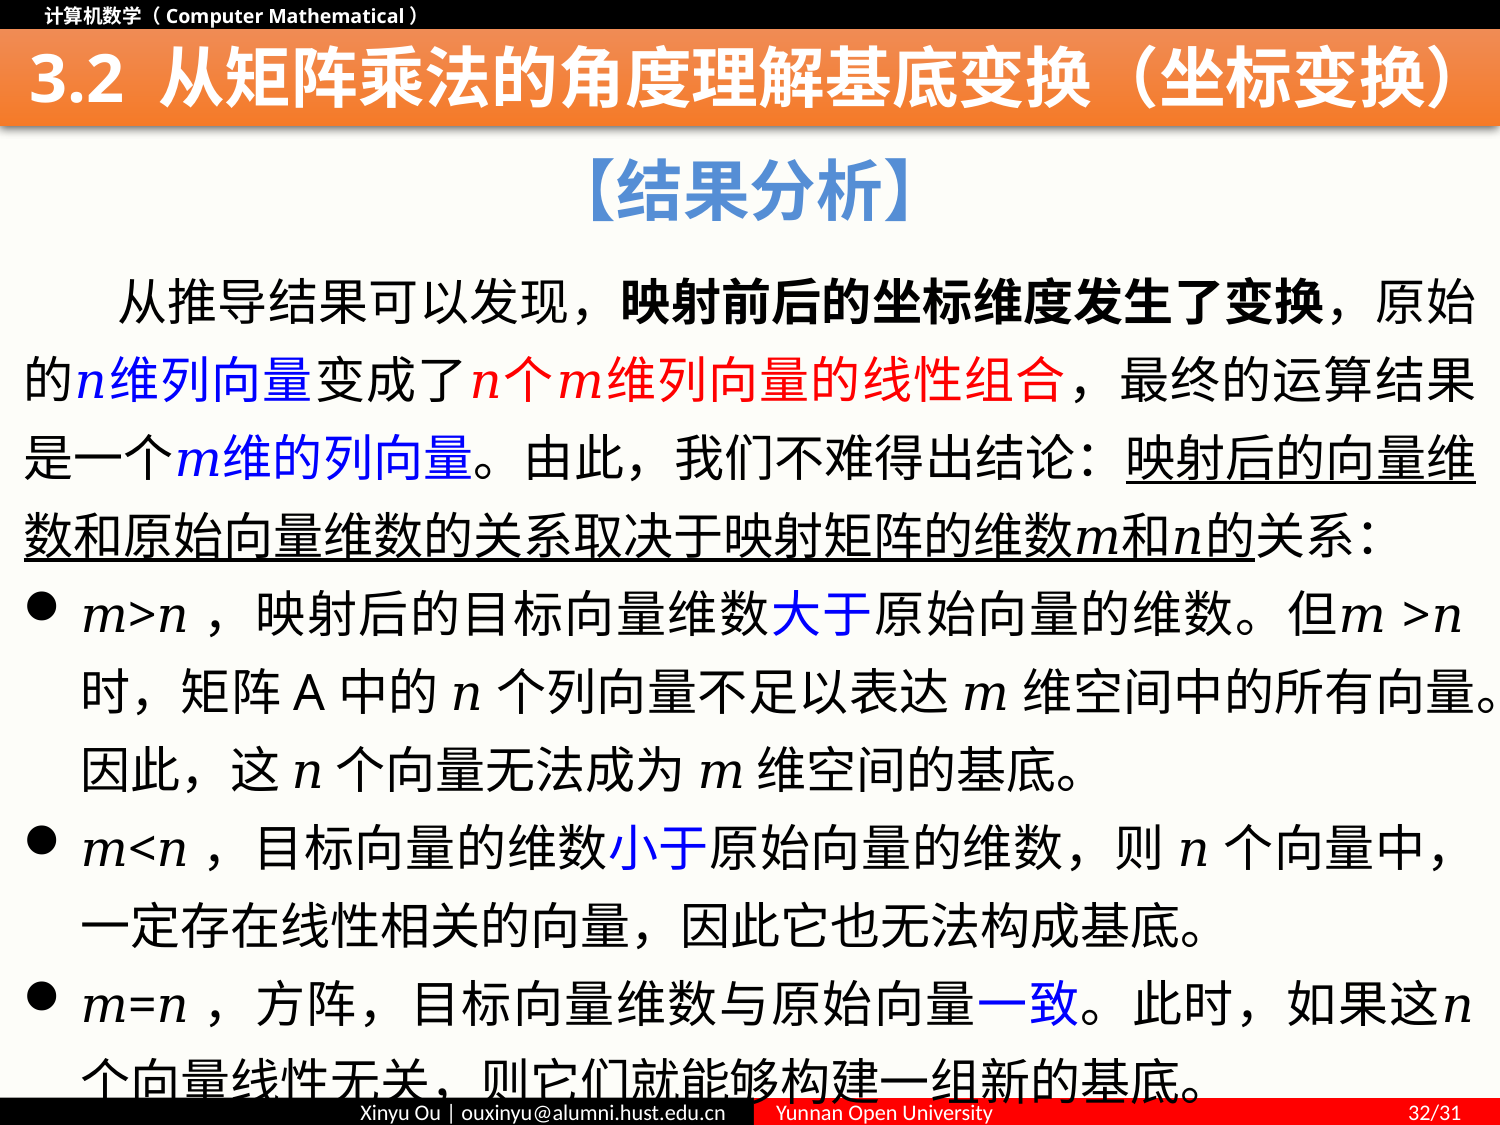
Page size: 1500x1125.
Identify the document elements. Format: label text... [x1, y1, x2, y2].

list 从推导结果可以发现，映射前后的坐标维度发生了变换，原始的𝑛维列向量变成了𝑛个𝑚维列向量的线性组合，最终的运算结果是一个𝑚维的列向量。由此，我们不难得出结论：映射后的向量维数和原始向量维数的关系取决于映射矩阵的维数𝑚和𝑛的关系： 𝑚>𝑛，映射后的目标向量维数大于原始向量的维数。但𝑚>𝑛时，矩阵A中的 𝑛 个列向量不足以表达 𝑚 维空间中的所有向量。因此，这 𝑛 个向量无法成为 𝑚 维空间的基底。 𝑚<𝑛，目标向量的维数小于原始向量的维数，则 𝑛 个向量中，一定存在线性相关的向量，因此它也无法构成基底。 𝑚=𝑛，方阵，目标向量维数与原始向量一致。此时，如果这𝑛个向量线性无关，则它们就能够构建一组新的基底。 [0, 229, 1500, 1125]
list 【结果分析】 [0, 148, 1500, 229]
title 3.2 从矩阵乘法的角度理解基底变换（坐标变换） [0, 35, 1500, 117]
